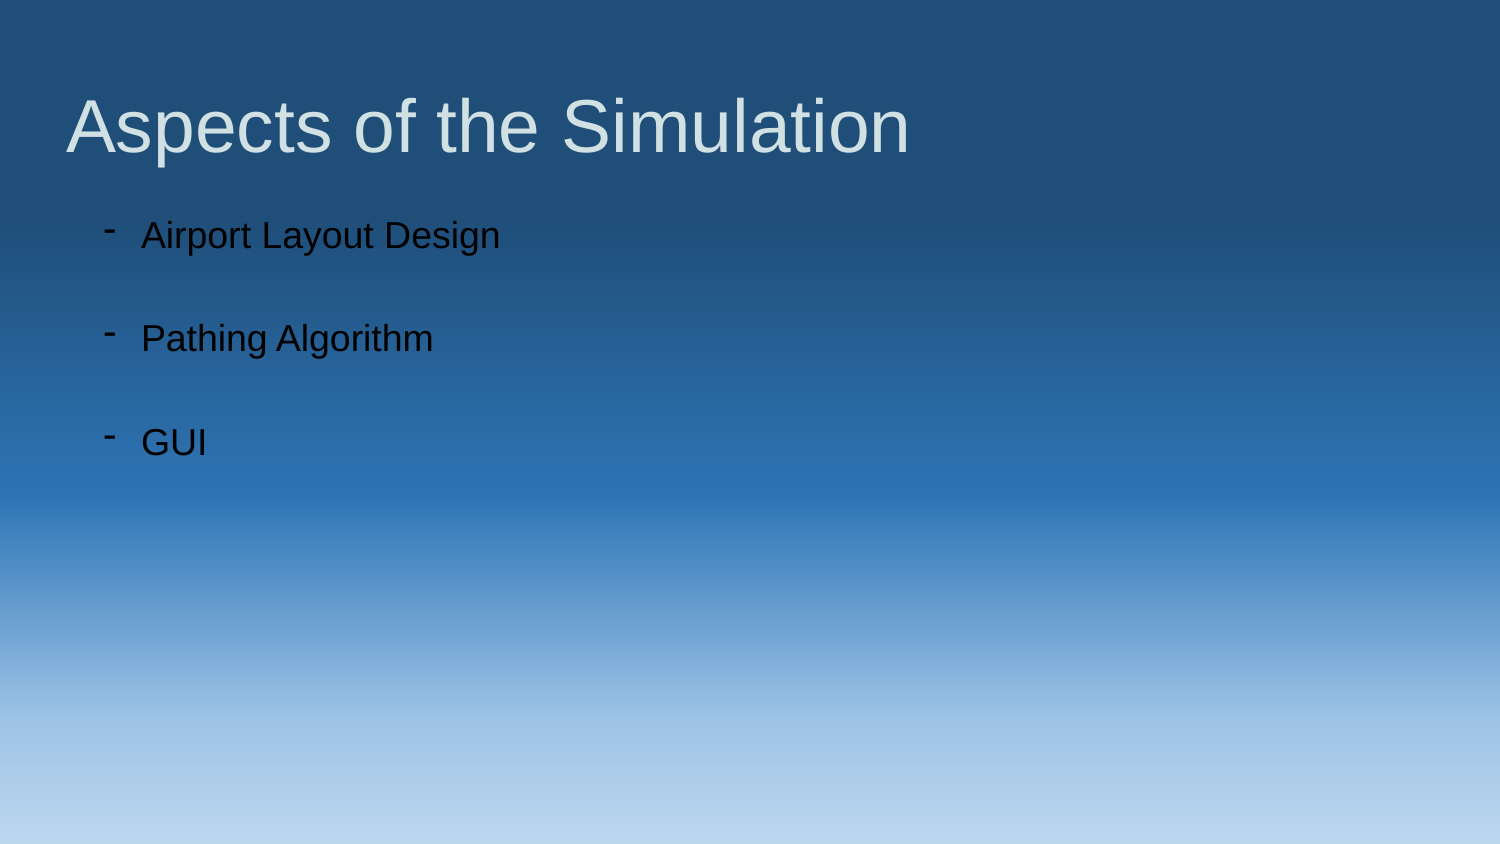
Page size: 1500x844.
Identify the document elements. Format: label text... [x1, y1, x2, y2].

title Aspects of the Simulation [51, 53, 1449, 189]
list Airport Layout Design Pathing Algorithm GUI [51, 189, 1449, 750]
picture [0, 0, 1500, 844]
